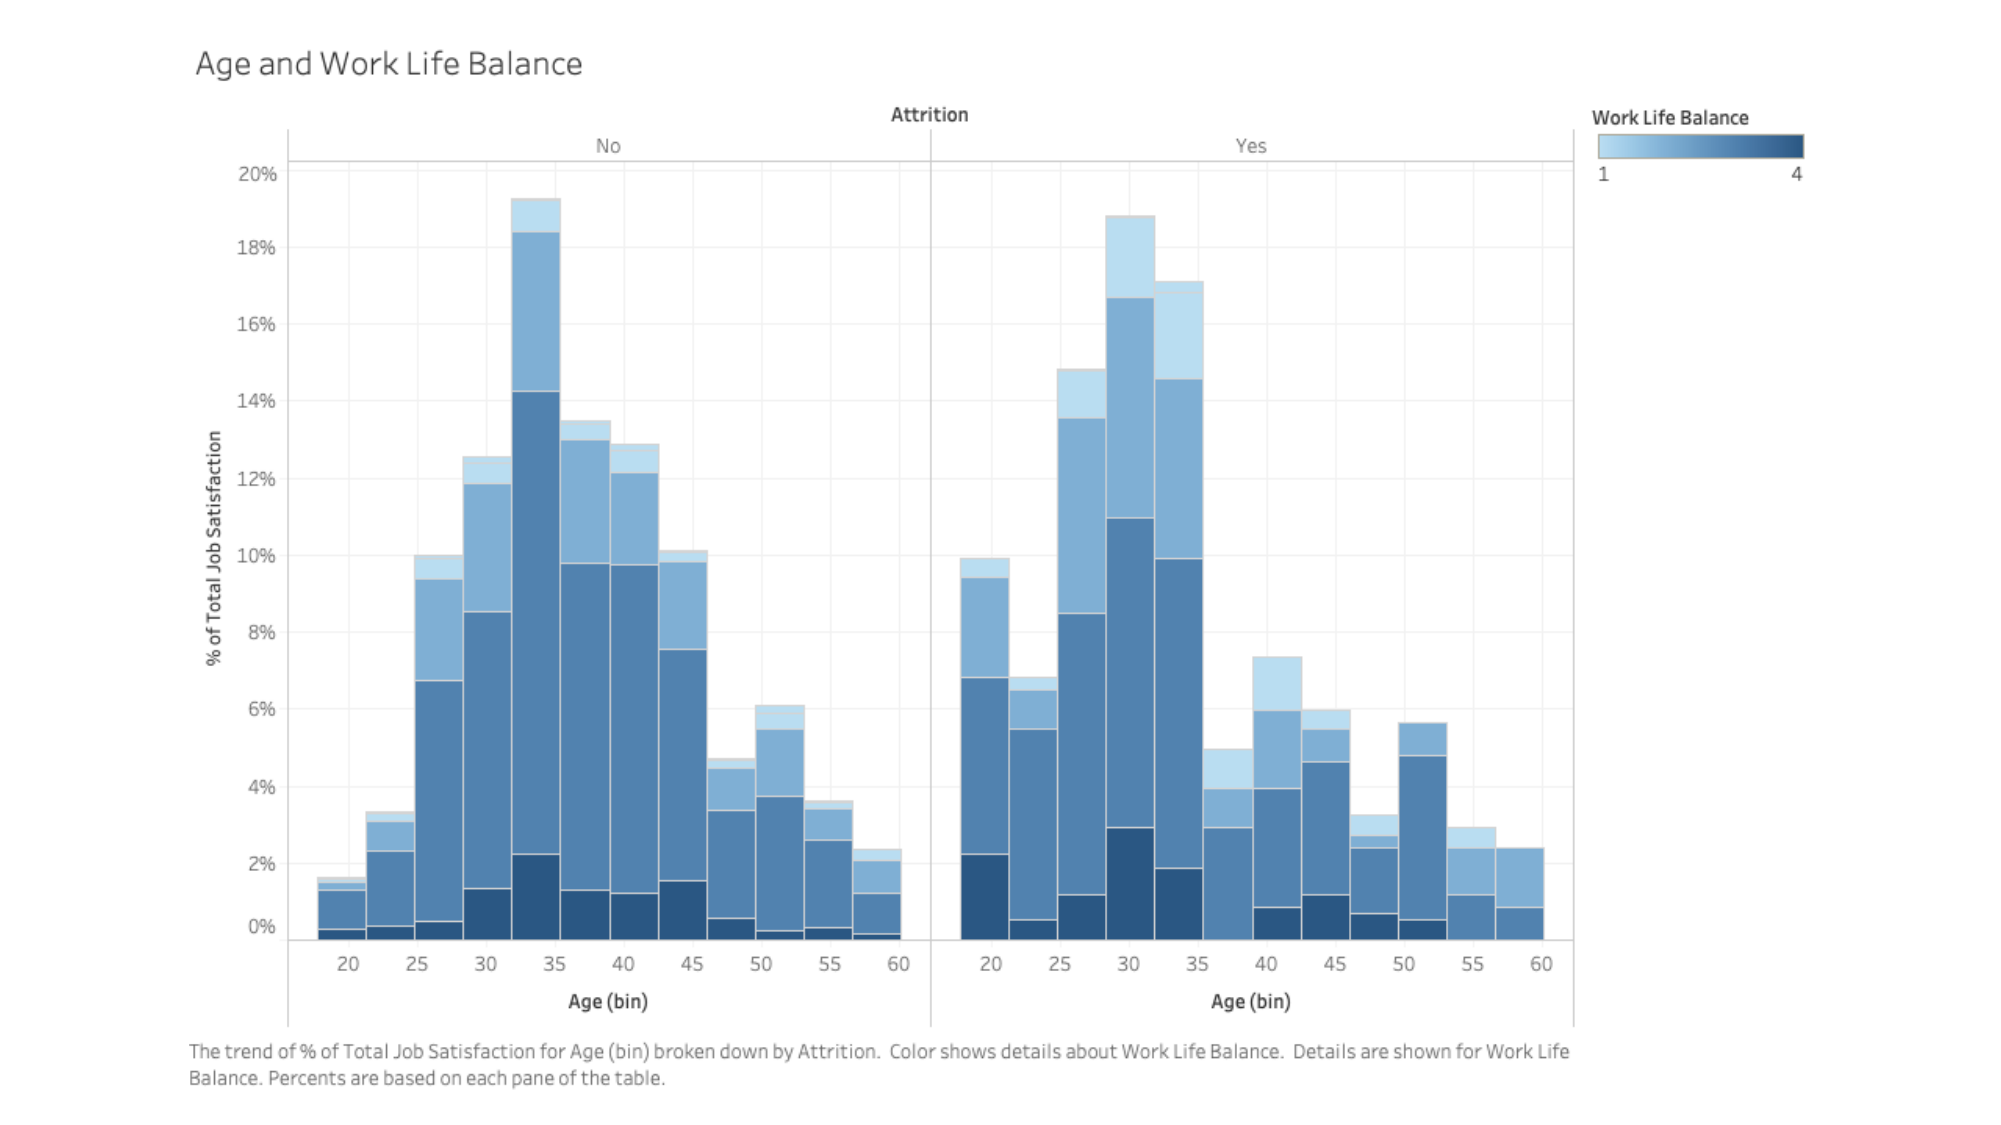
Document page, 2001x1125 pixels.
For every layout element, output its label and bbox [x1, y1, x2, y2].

picture [189, 31, 1811, 1093]
